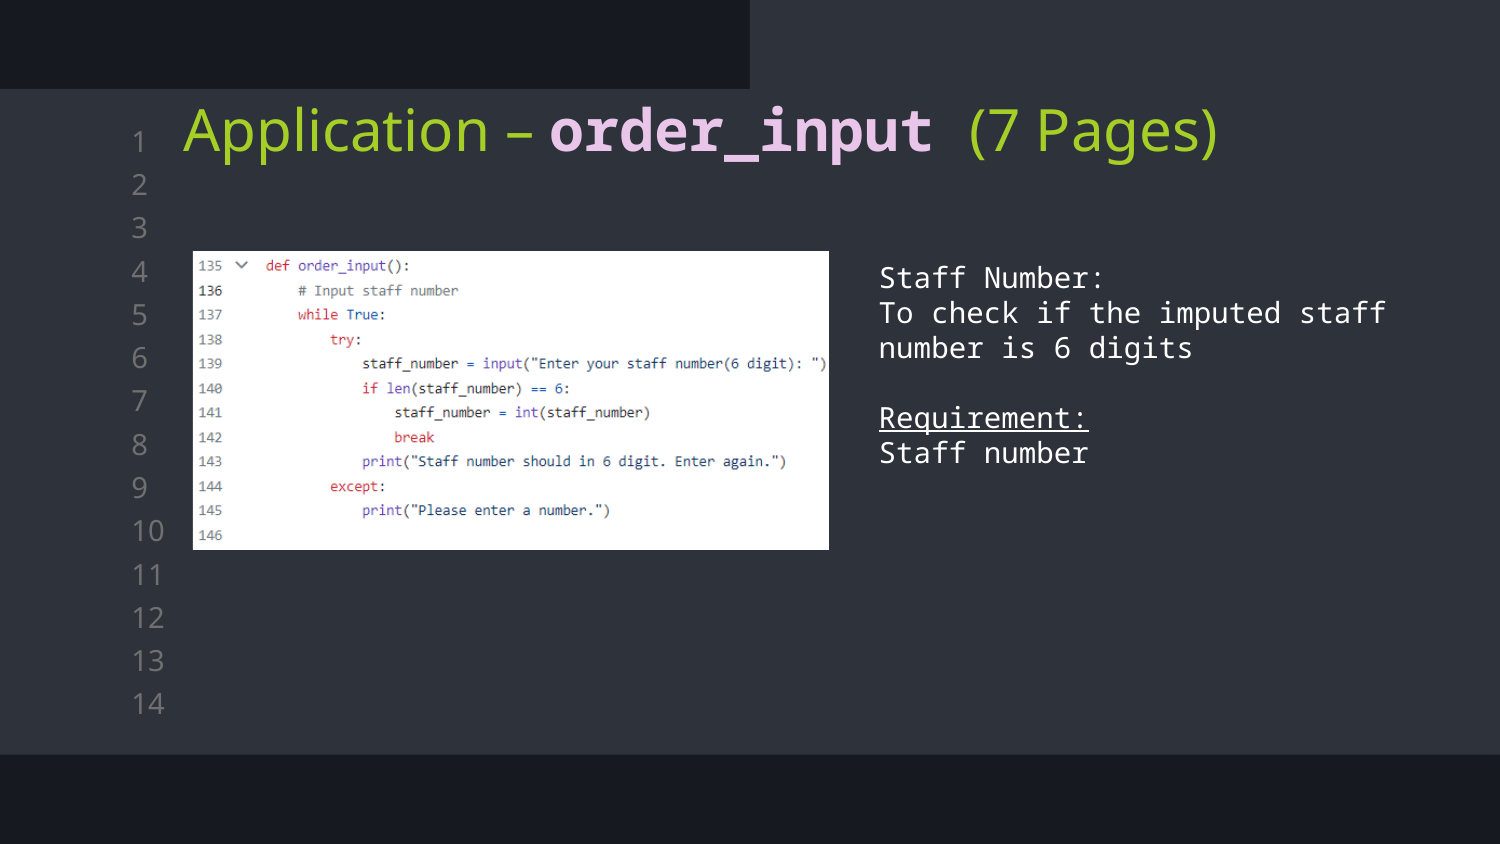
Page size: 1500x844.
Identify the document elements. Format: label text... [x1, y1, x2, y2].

picture [192, 251, 830, 550]
text_box Staff Number: To check if the imputed staff number is 6 digits Requirement: Staff number [863, 251, 1500, 547]
title Application – order_input (7 Pages) [168, 78, 1408, 167]
